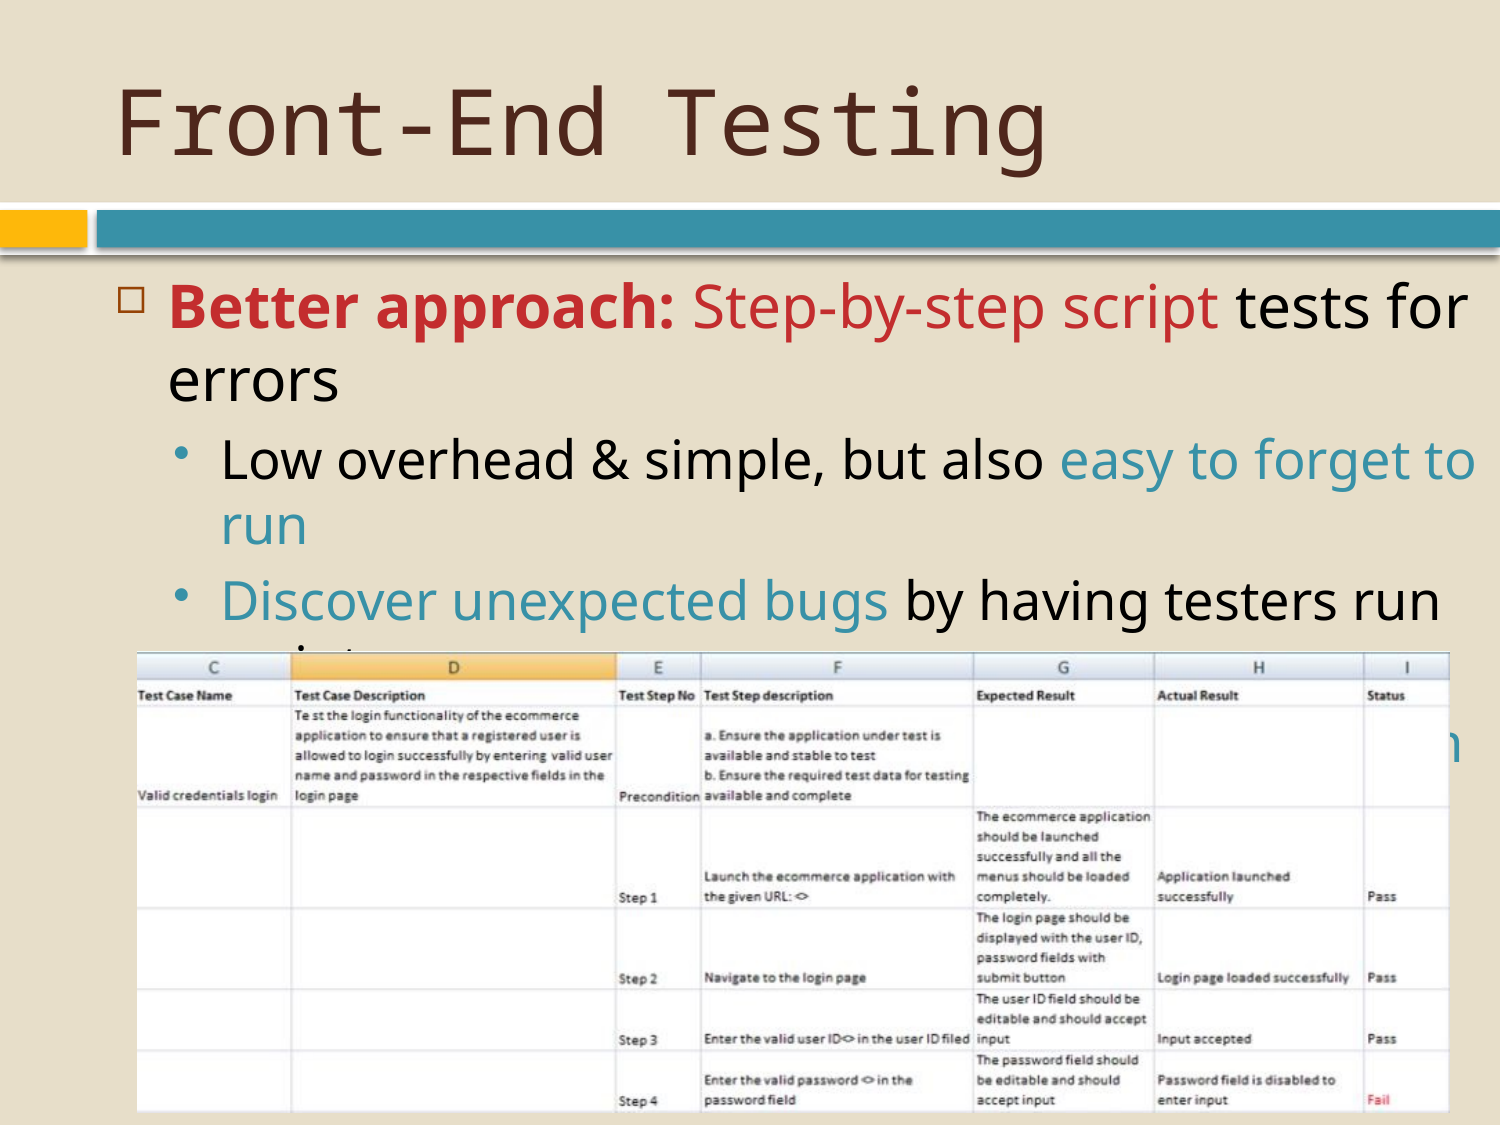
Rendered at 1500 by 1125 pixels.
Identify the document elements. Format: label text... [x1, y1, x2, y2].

list Better approach: Step-by-step script tests for errors Low overhead & simple, but also easy to forget to run Discover unexpected bugs by having testers run scripts Good rules-of-thumb exist to find many common errors List in task in ZenHub; many want files to hold scripts [100, 261, 1500, 1101]
title Front-End Testing [99, 37, 1438, 200]
picture [137, 650, 1451, 1113]
